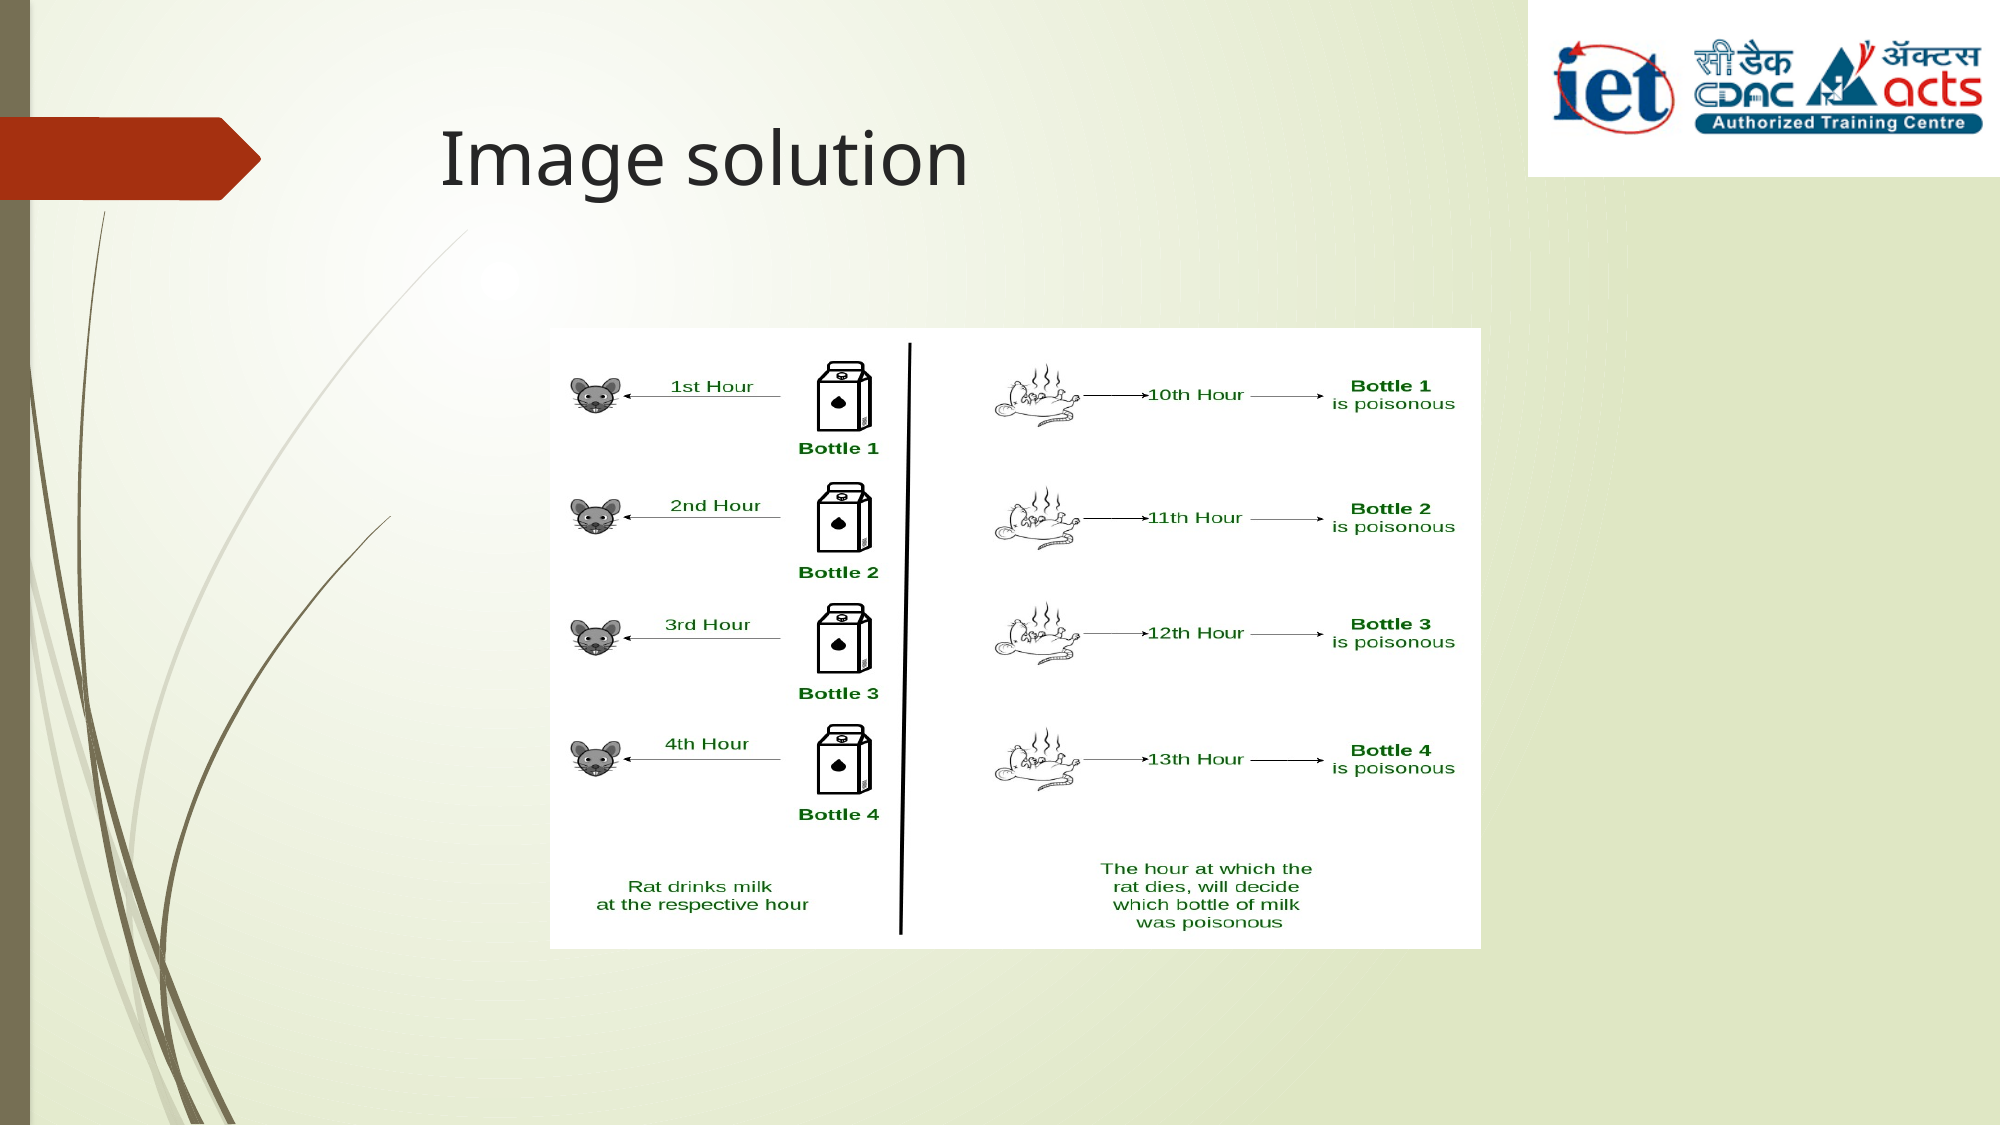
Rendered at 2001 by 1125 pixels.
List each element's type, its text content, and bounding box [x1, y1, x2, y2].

title Image solution [425, 102, 1888, 313]
picture [1528, 0, 2000, 177]
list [550, 328, 1481, 949]
